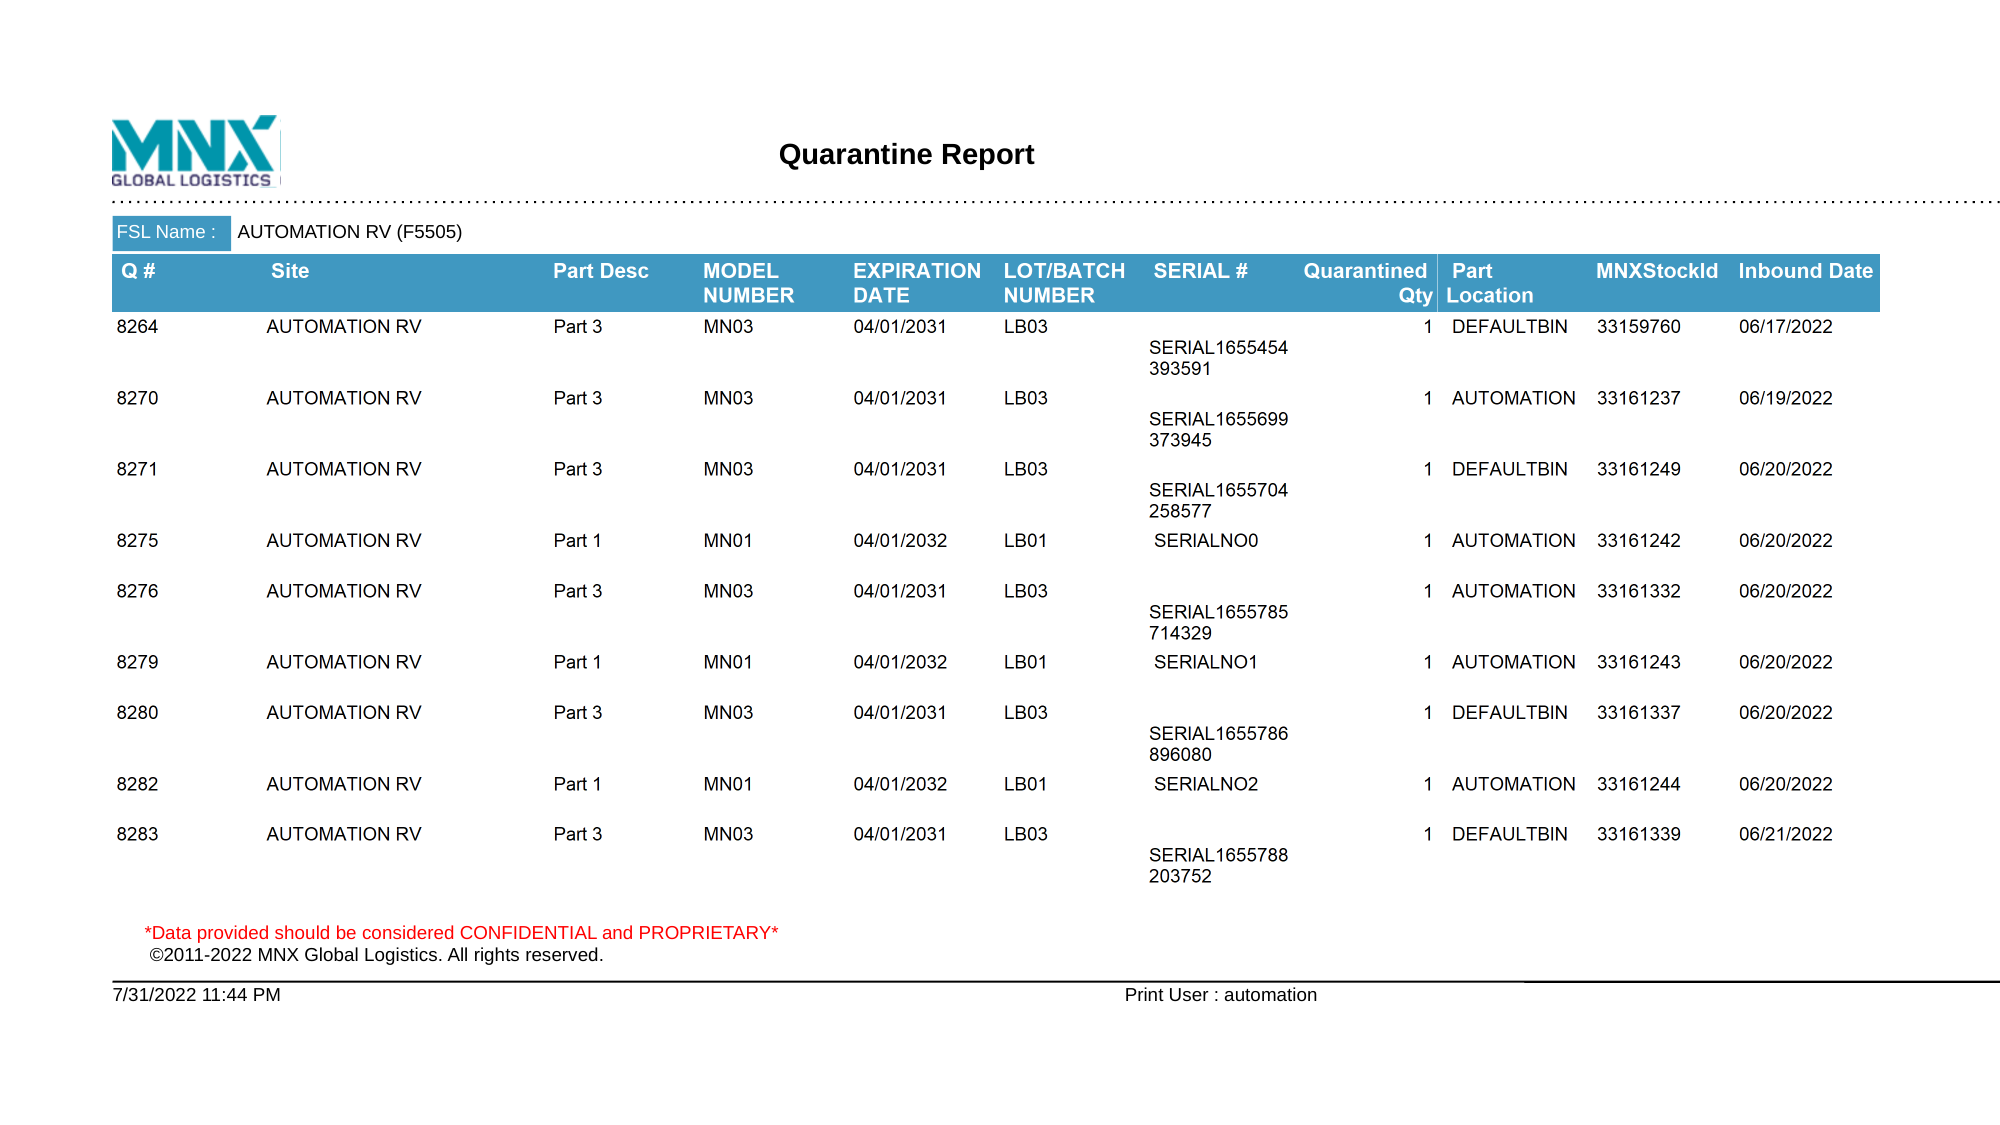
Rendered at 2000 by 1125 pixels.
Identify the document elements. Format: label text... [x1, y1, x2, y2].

text_box *Data provided should be considered CONFIDENTIAL and PROPRIETARY* [144, 920, 1158, 942]
text_box ©2011-2022 MNX Global Logistics. All rights reserved. [144, 942, 1158, 964]
picture [112, 254, 1880, 892]
text_box FSL Name : [112, 215, 232, 252]
text_box AUTOMATION RV (F5505) [233, 215, 669, 251]
text_box Print User : automation [1055, 983, 1387, 1013]
text_box Quarantine Report [562, 131, 1252, 173]
picture [112, 115, 323, 188]
text_box 7/31/2022 11:44 PM [112, 983, 343, 1013]
